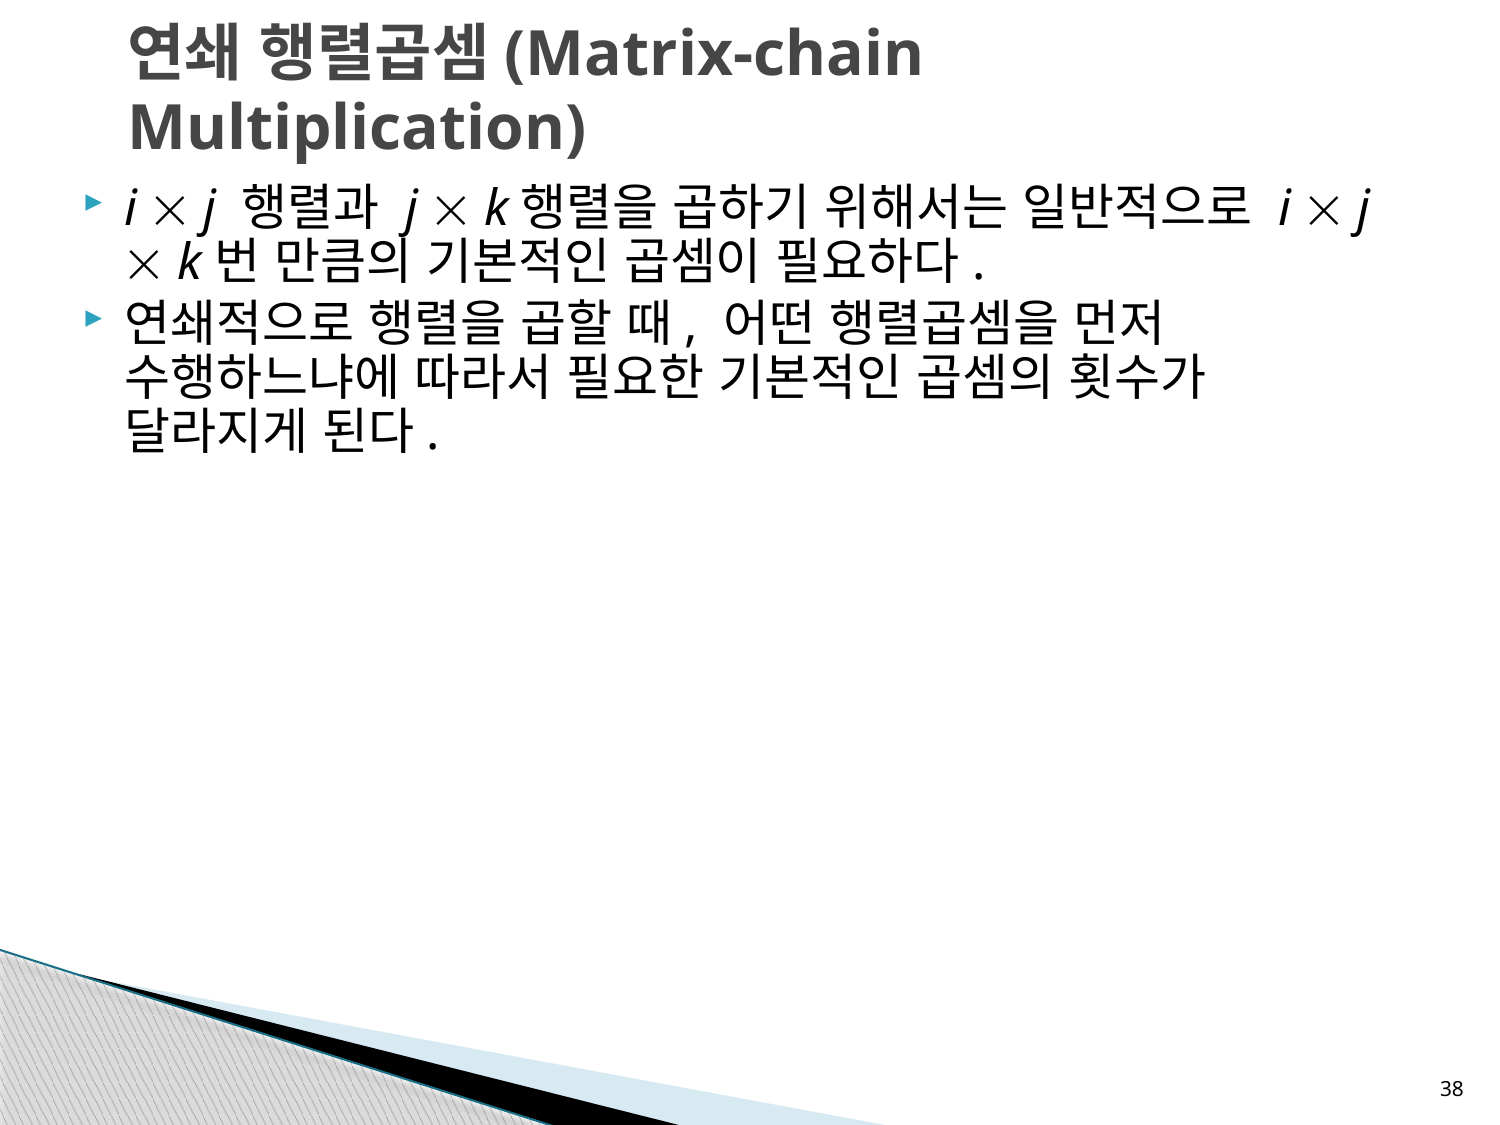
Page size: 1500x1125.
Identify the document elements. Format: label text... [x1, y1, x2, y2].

title 연쇄 행렬곱셈(Matrix-chain Multiplication) [112, 37, 1388, 138]
list i  j 행렬과 j  k행렬을 곱하기 위해서는 일반적으로 i  j  k번 만큼의 기본적인 곱셈이 필요하다. 연쇄적으로 행렬을 곱할 때, 어떤 행렬곱셈을 먼저 수행하느냐에 따라서 필요한 기본적인 곱셈의 횟수가 달라지게 된다. [50, 174, 1388, 1013]
slide_number 38 [1418, 1051, 1479, 1112]
